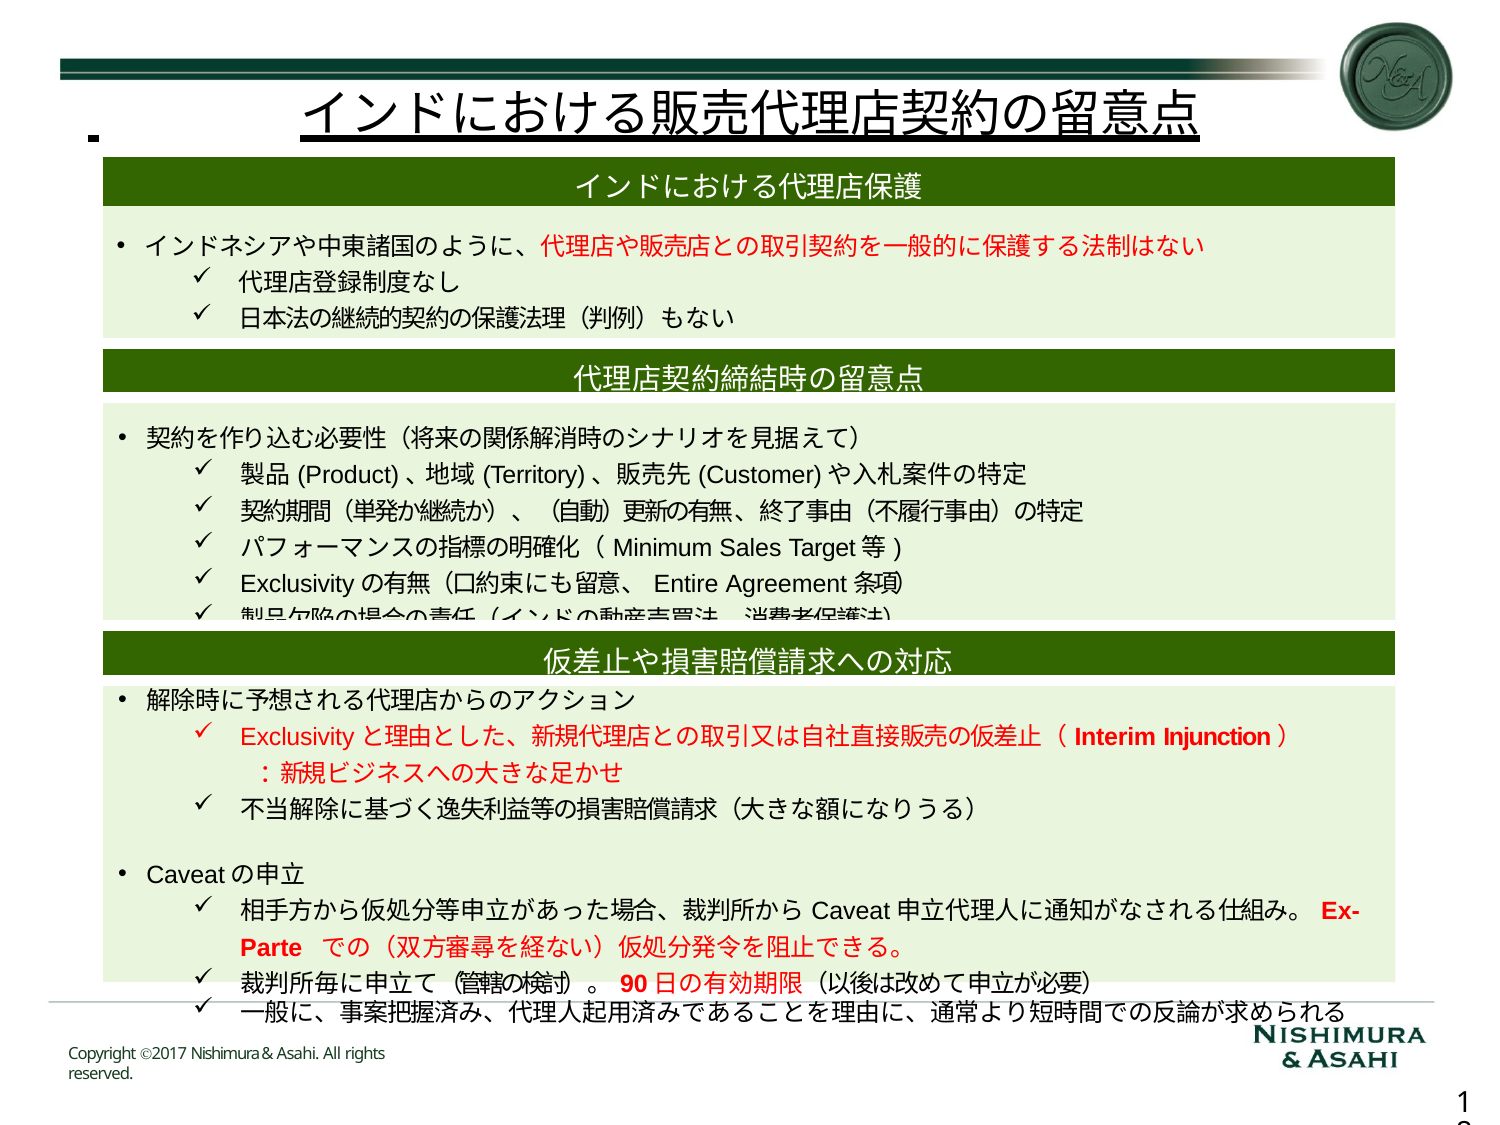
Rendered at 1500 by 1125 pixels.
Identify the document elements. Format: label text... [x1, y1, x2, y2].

table_cell 代理店契約締結時の留意点 [103, 349, 1395, 392]
table_cell 解除時に予想される代理店からのアクション Exclusivityと理由とした、新規代理店との取引又は自社直接販売の仮差止（Interim Injunction） ：新規ビジネスへの大きな足かせ 不当解除に基づく逸失利益等の損害賠償請求（大きな額になりうる） Caveatの申立 相手方から仮処分等申立があった場合、裁判所からCaveat申立代理人に通知がなされる仕組み。Ex-Parte での（双方審尋を経ない）仮処分発令を阻止できる。 裁判所毎に申立て（管轄の検討）。90日の有効期限（以後は改めて申立が必要） 一般に、事案把握済み、代理人起用済みであることを理由に、通常より短時間での反論が求められる [103, 686, 1395, 983]
footer Copyright Ⓒ2017 Nishimura & Asahi. All rights reserved. [66, 1043, 456, 1125]
table_cell インドネシアや中東諸国のように、代理店や販売店との取引契約を一般的に保護する法制はない 代理店登録制度なし 日本法の継続的契約の保護法理（判例）もない [103, 206, 1395, 338]
title インドにおける販売代理店契約の留意点 [85, 79, 1377, 270]
table_cell 仮差止や損害賠償請求への対応 [103, 631, 1395, 675]
table_cell 契約を作り込む必要性（将来の関係解消時のシナリオを見据えて） 製品(Product)、地域(Territory)、販売先(Customer)や入札案件の特定 契約期間（単発か継続か）、（自動）更新の有無、終了事由（不履行事由）の特定 パフォーマンスの指標の明確化（Minimum Sales Target等) Exclusivityの有無（口約束にも留意、Entire Agreement条項） 製品欠陥の場合の責任（インドの動産売買法、消費者保護法） [103, 403, 1395, 620]
table_header インドにおける代理店保護 [103, 157, 1395, 206]
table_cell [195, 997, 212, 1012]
picture [43, 18, 1457, 1077]
text_box 17 [1450, 1079, 1479, 1124]
